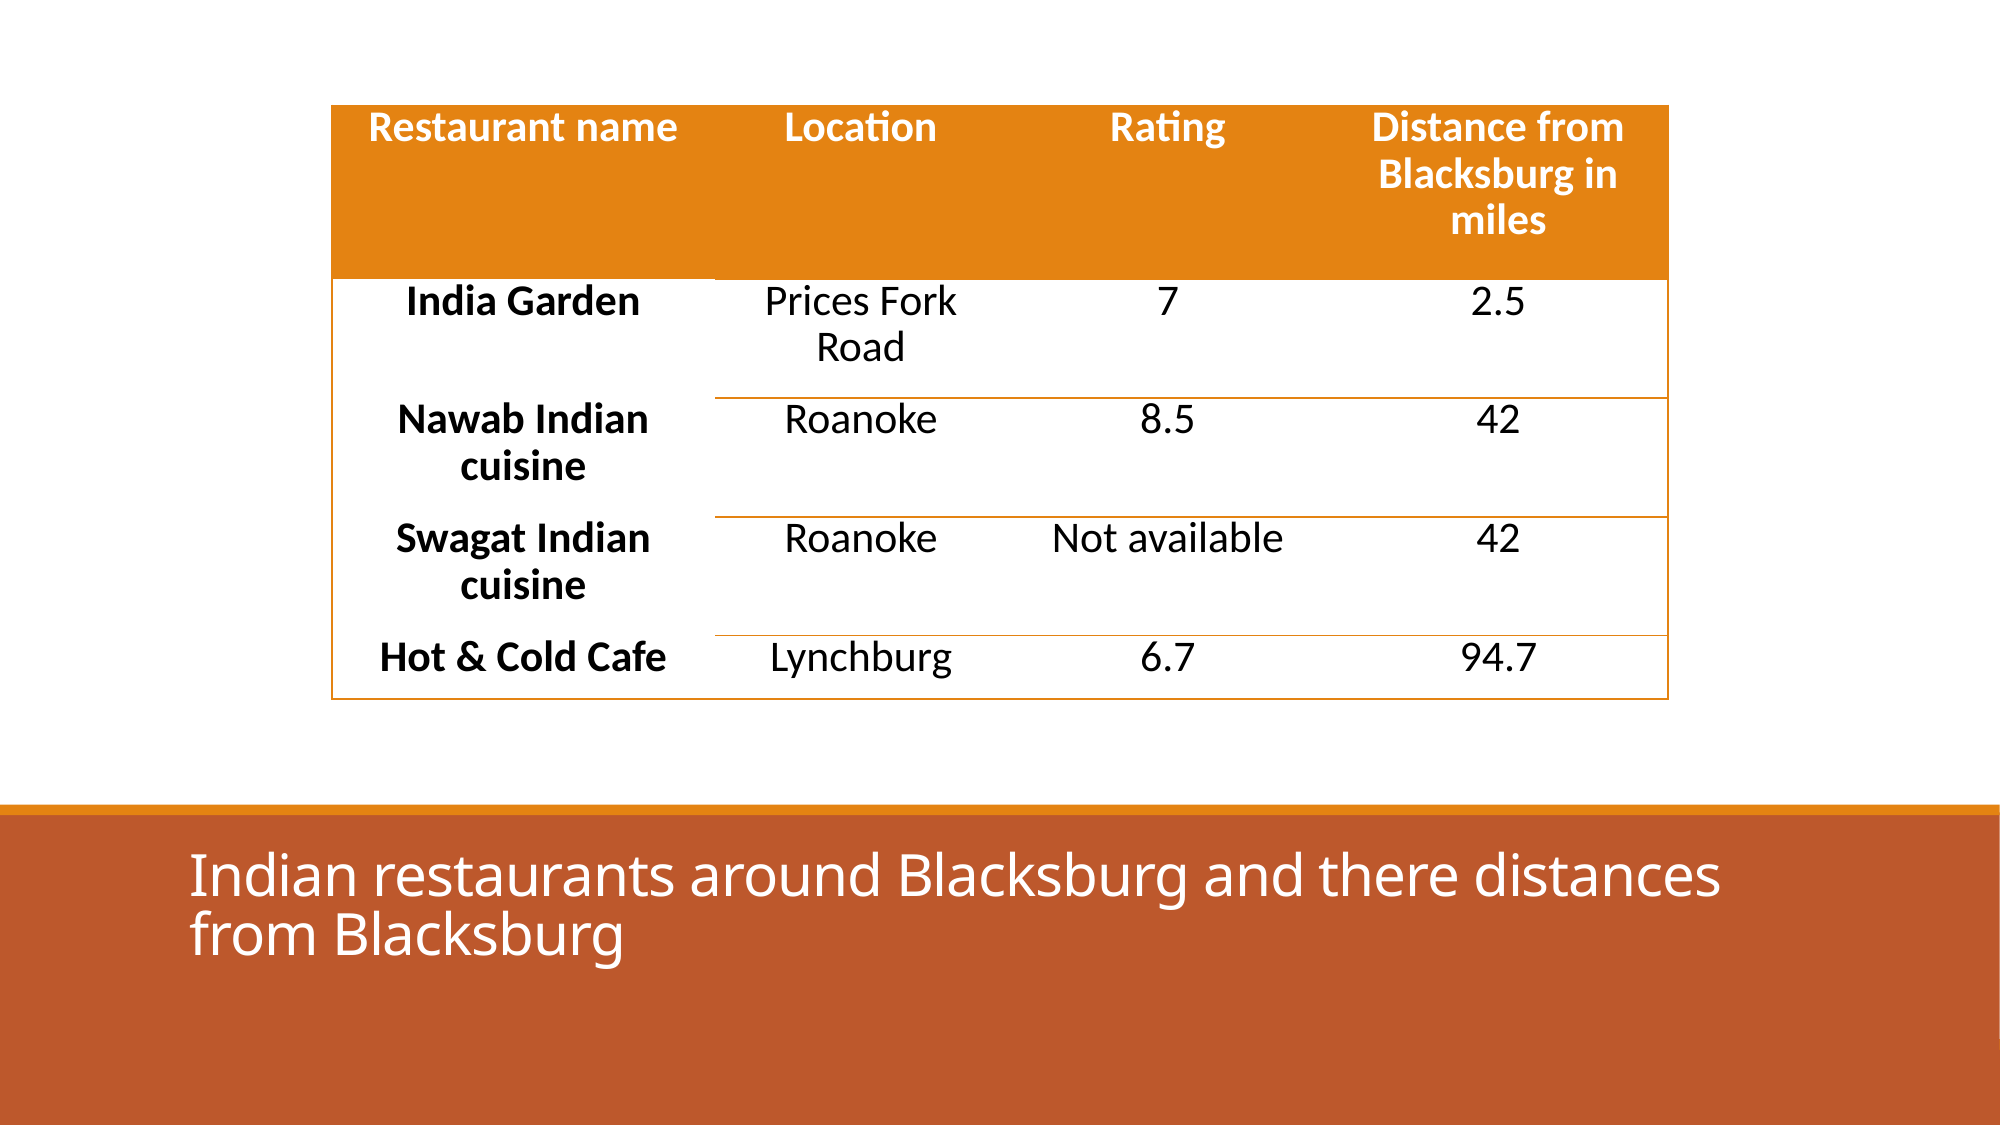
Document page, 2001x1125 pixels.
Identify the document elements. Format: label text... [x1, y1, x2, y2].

title Indian restaurants around Blacksburg and there distances from Blacksburg [174, 840, 1825, 975]
table_header Distance from Blacksburg in miles [1329, 106, 1667, 279]
table_header Restaurant name [333, 106, 715, 279]
table_cell Hot & Cold Cafe [333, 635, 715, 698]
text_box [0, 0, 2000, 803]
table_cell Lynchburg [715, 636, 1007, 698]
table_header Location [715, 106, 1007, 279]
table_cell Nawab Indian cuisine [333, 398, 715, 517]
text_box [0, 803, 2000, 816]
table_cell Not available [1007, 518, 1329, 635]
table_cell 6.7 [1007, 636, 1329, 698]
table_header Rating [1007, 106, 1329, 279]
table_cell 2.5 [1329, 280, 1667, 397]
table_cell 42 [1329, 518, 1667, 635]
table_cell 8.5 [1007, 399, 1329, 516]
text_box [0, 816, 2000, 1125]
table_cell 7 [1007, 280, 1329, 397]
table_cell Prices Fork Road [715, 280, 1007, 397]
table_cell 42 [1329, 399, 1667, 516]
table_cell India Garden [333, 279, 715, 398]
table_cell Roanoke [715, 399, 1007, 516]
table_cell 94.7 [1329, 636, 1667, 698]
table_cell Roanoke [715, 518, 1007, 635]
table_cell Swagat Indian cuisine [333, 517, 715, 635]
